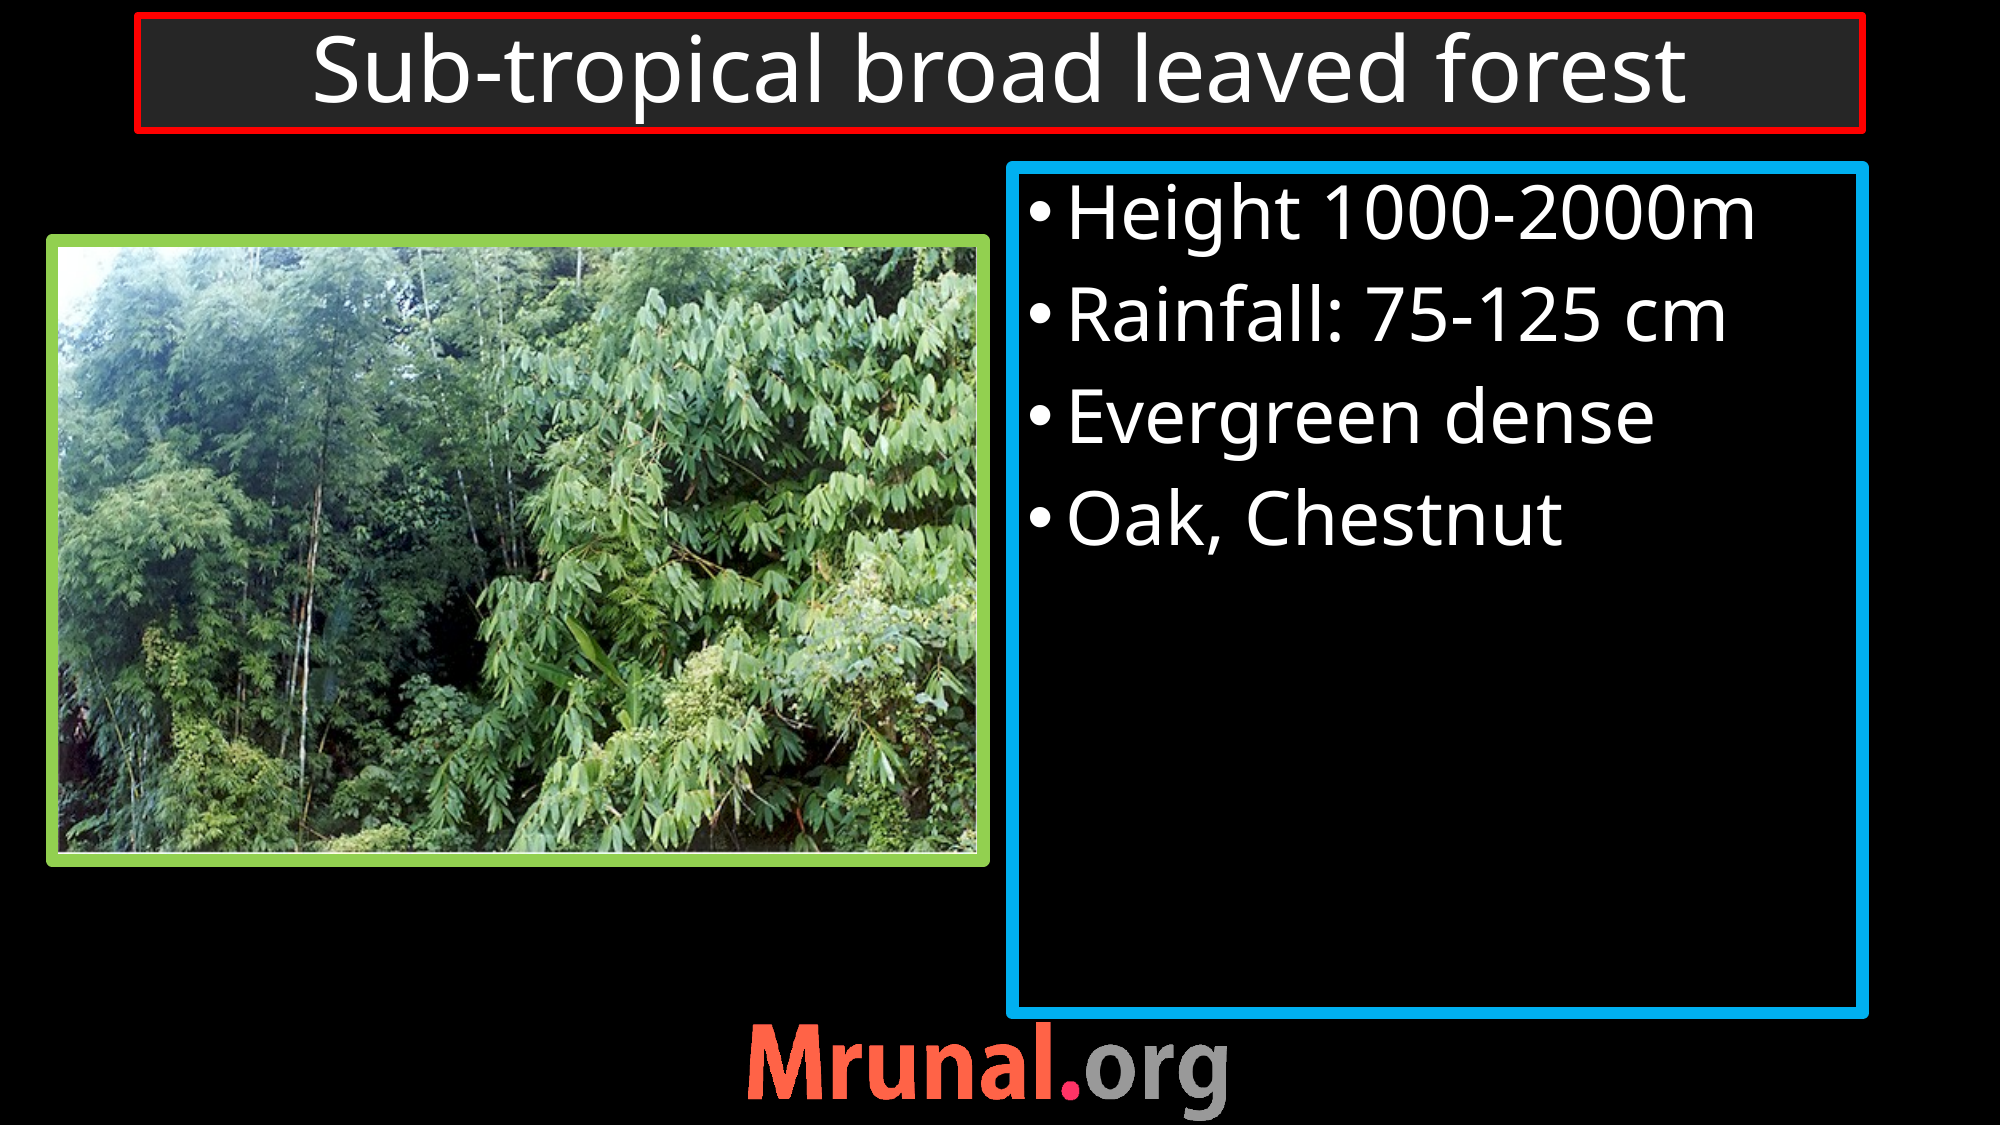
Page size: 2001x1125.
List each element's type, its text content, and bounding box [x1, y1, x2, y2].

title Sub-tropical broad leaved forest [134, 12, 1866, 134]
picture [741, 1005, 1230, 1125]
list Height 1000-2000m Rainfall: 75-125 cm Evergreen dense Oak, Chestnut [1006, 161, 1869, 1019]
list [58, 246, 978, 855]
